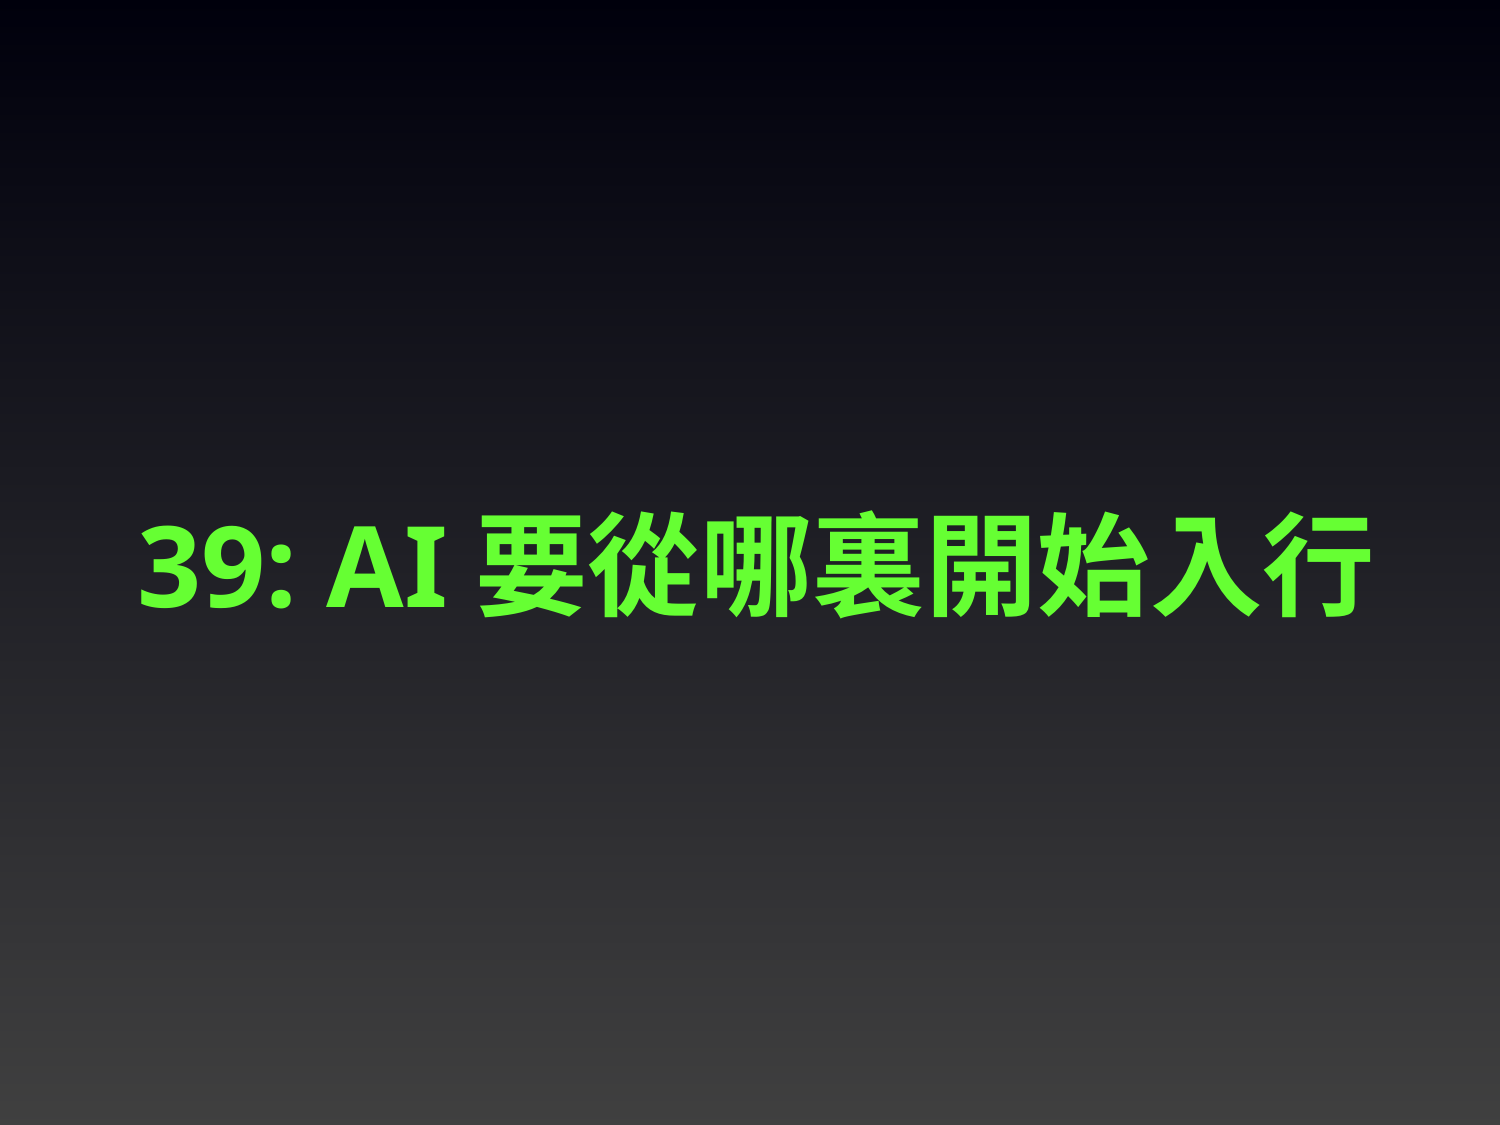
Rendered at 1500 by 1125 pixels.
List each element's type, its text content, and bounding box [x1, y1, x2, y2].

text_box 39: AI要從哪裏開始入行 [37, 487, 1475, 638]
